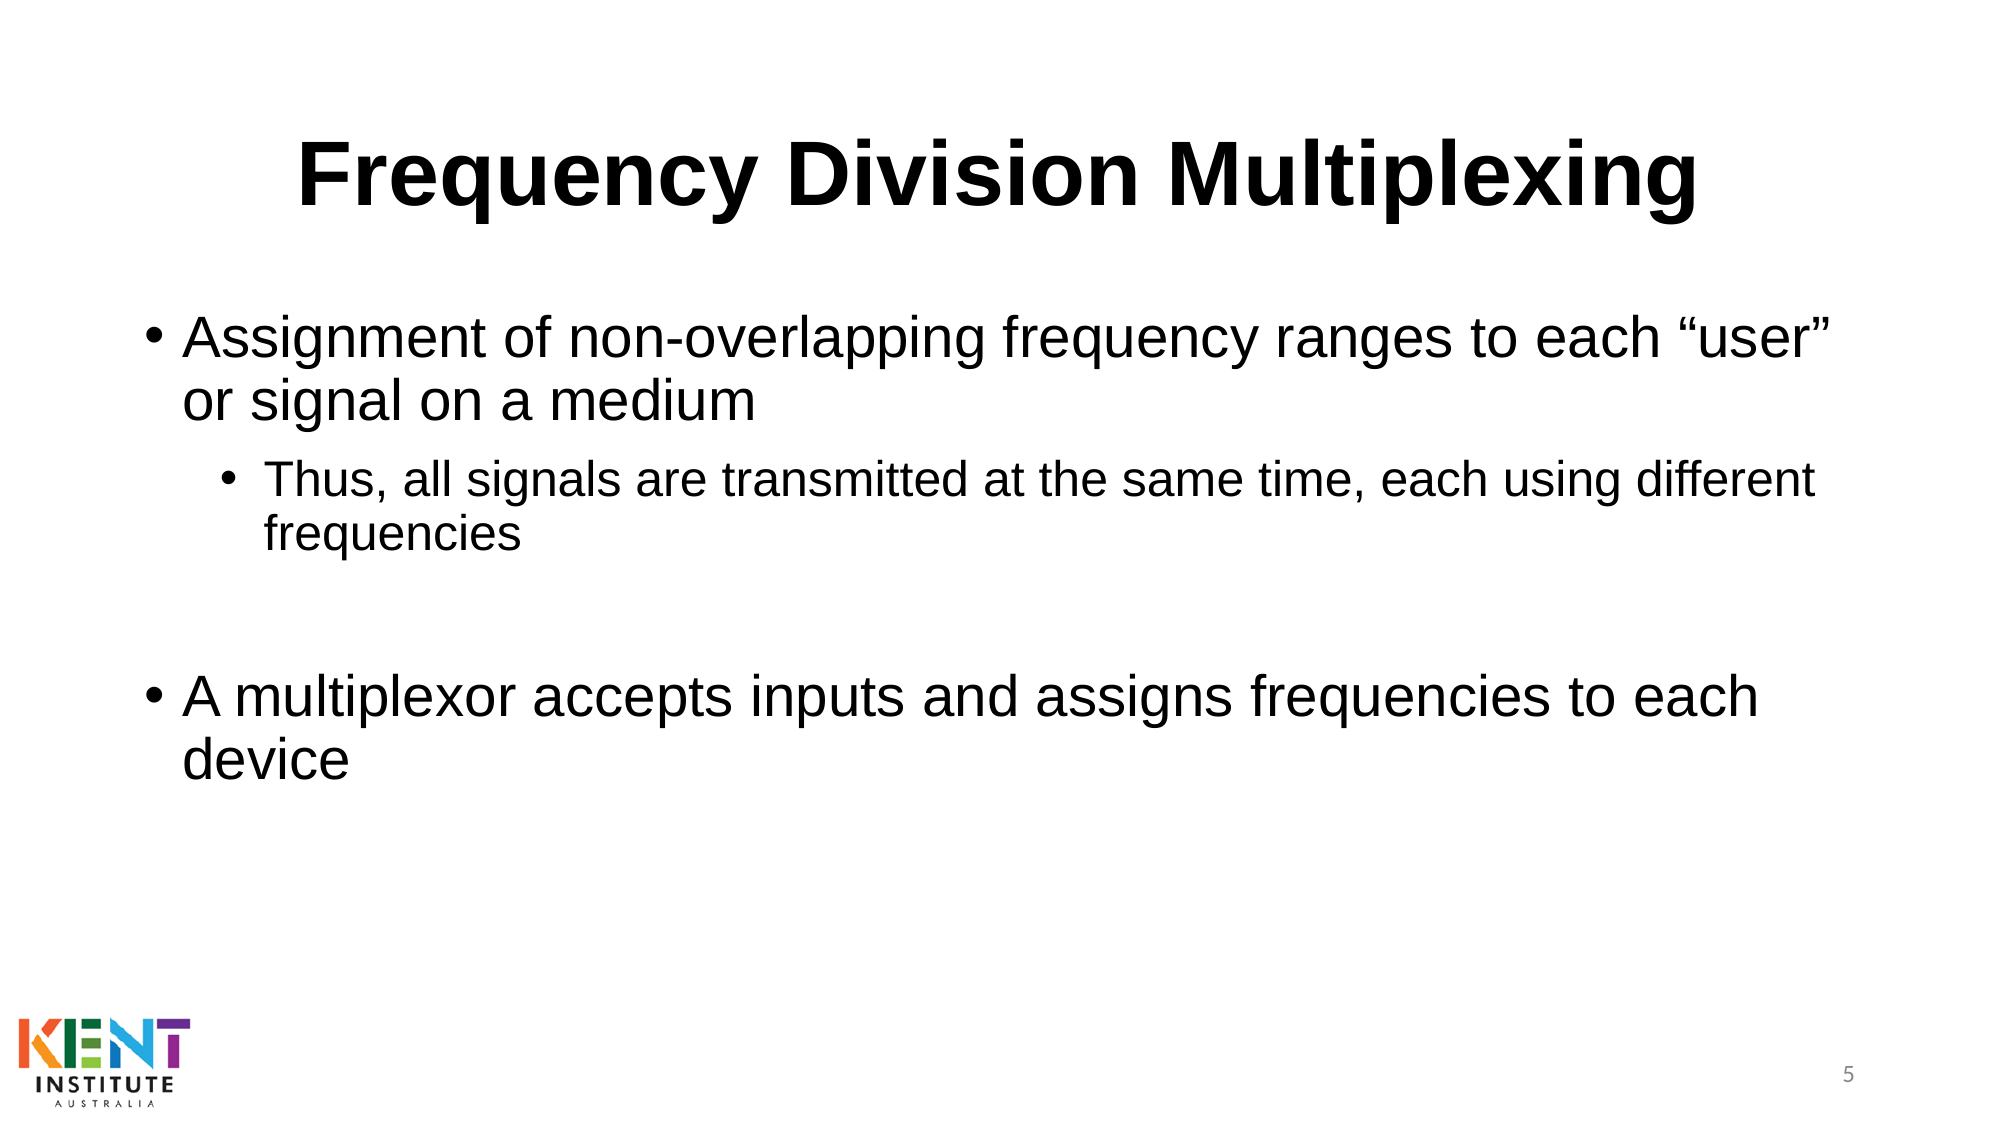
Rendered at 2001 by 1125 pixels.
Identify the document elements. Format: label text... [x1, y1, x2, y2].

picture [0, 1000, 208, 1125]
title Frequency Division Multiplexing [136, 59, 1863, 278]
list Assignment of non-overlapping frequency ranges to each “user” or signal on a medium Thus, all signals are transmitted at the same time, each using different frequencies A multiplexor accepts inputs and assigns frequencies to each device [136, 298, 1863, 1014]
slide_number 5 [1832, 1050, 1863, 1096]
